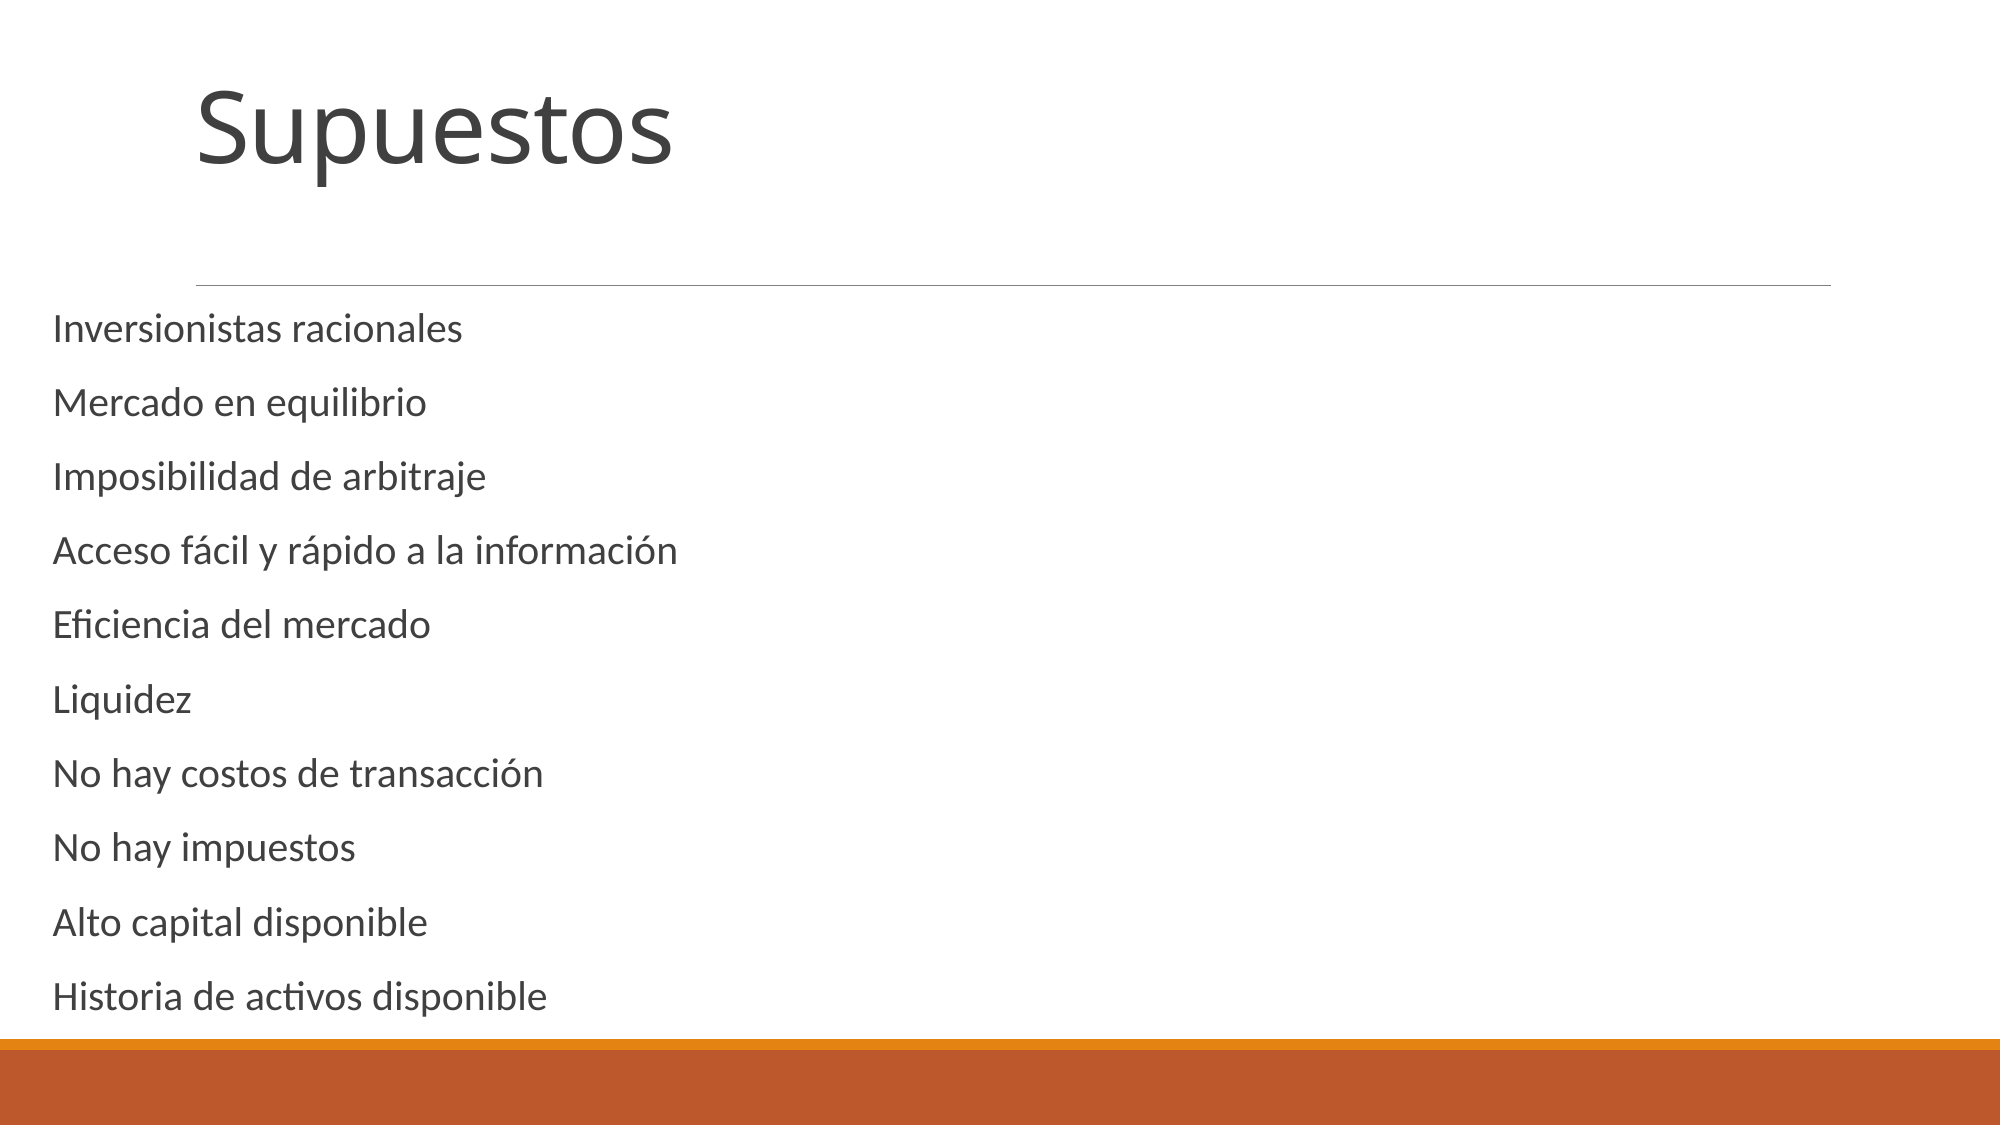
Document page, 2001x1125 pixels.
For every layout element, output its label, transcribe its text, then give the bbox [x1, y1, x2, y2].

list Inversionistas racionales Mercado en equilibrio Imposibilidad de arbitraje Acceso fácil y rápido a la información Eficiencia del mercado Liquidez No hay costos de transacción No hay impuestos Alto capital disponible Historia de activos disponible [37, 298, 1963, 1103]
title Supuestos [180, 47, 1830, 192]
